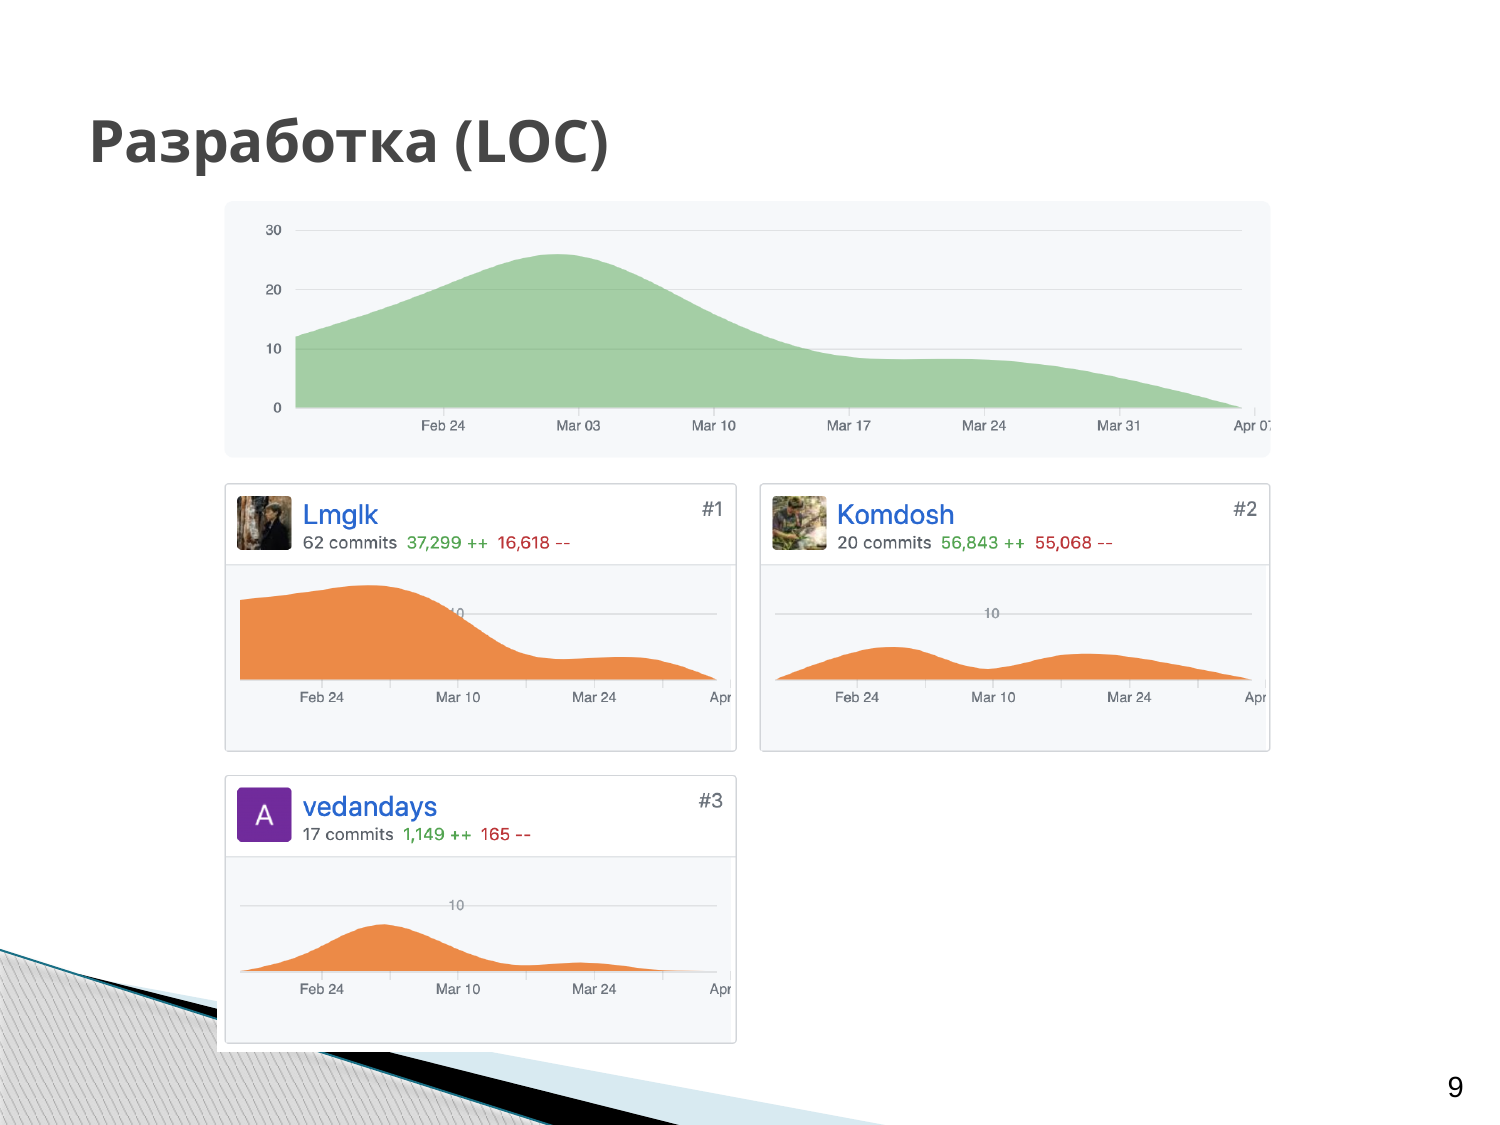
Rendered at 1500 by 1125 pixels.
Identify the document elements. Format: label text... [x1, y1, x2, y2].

slide_number 9 [1400, 1051, 1479, 1112]
picture [217, 198, 1283, 1052]
title Разработка (LOC) [75, 45, 1425, 233]
